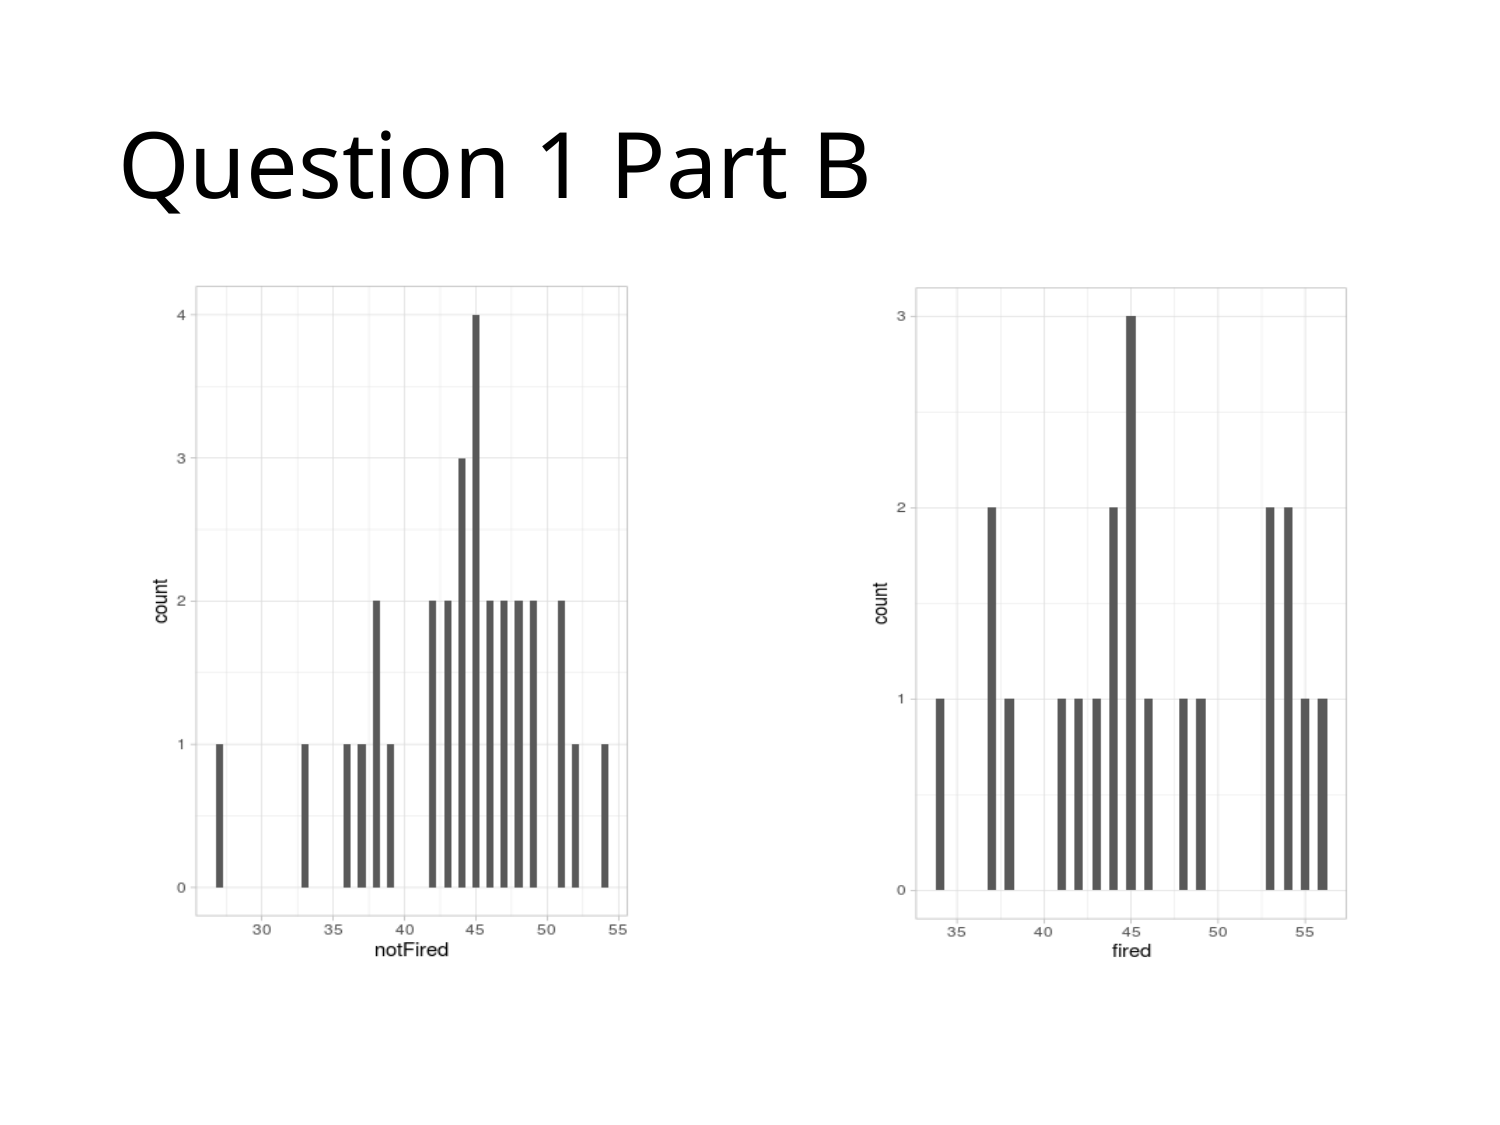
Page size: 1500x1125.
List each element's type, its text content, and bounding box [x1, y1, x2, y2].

title Question 1 Part B [103, 59, 1397, 278]
picture [142, 277, 638, 969]
picture [862, 279, 1358, 969]
